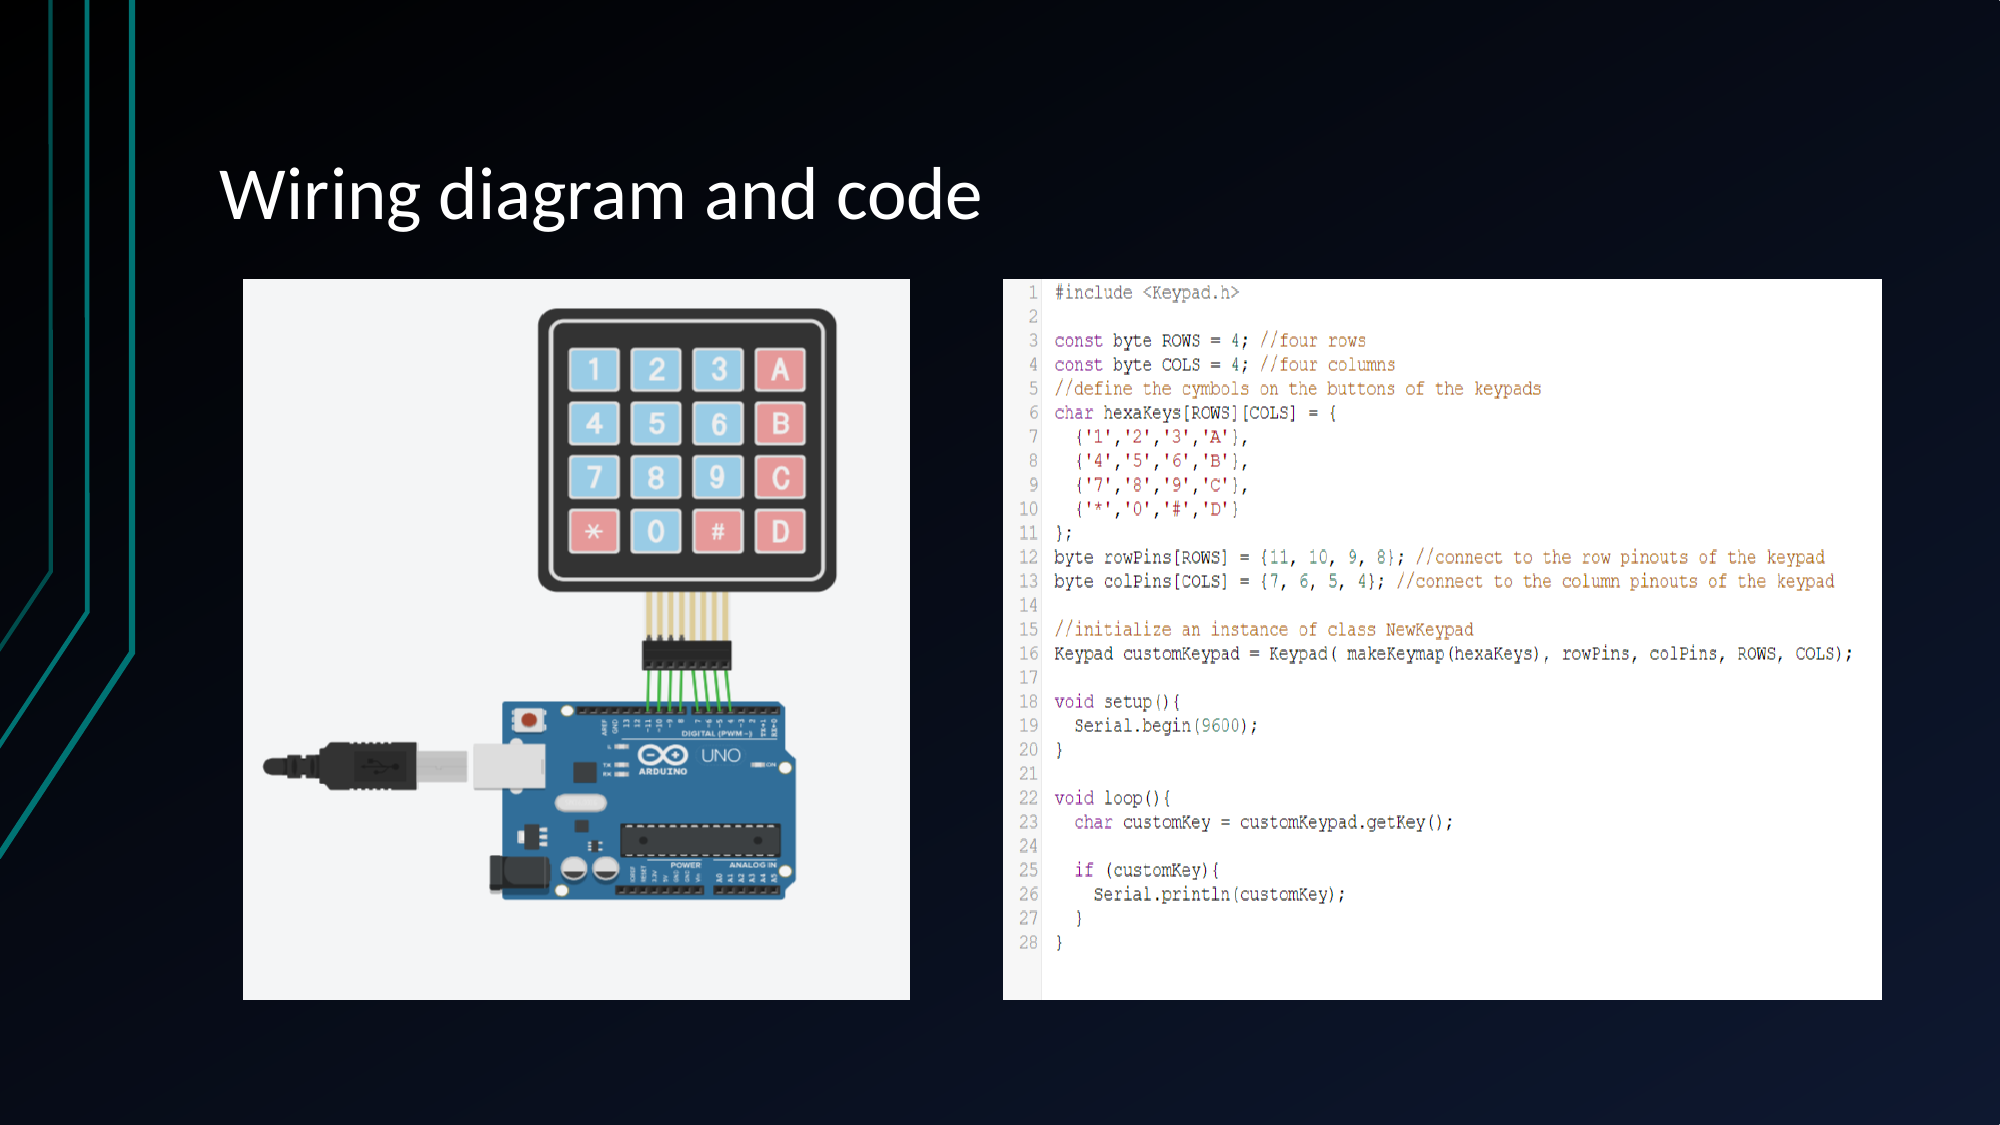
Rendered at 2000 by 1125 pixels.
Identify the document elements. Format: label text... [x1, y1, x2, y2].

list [1003, 279, 1882, 1000]
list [243, 279, 910, 1000]
title Wiring diagram and code [199, 45, 1900, 246]
